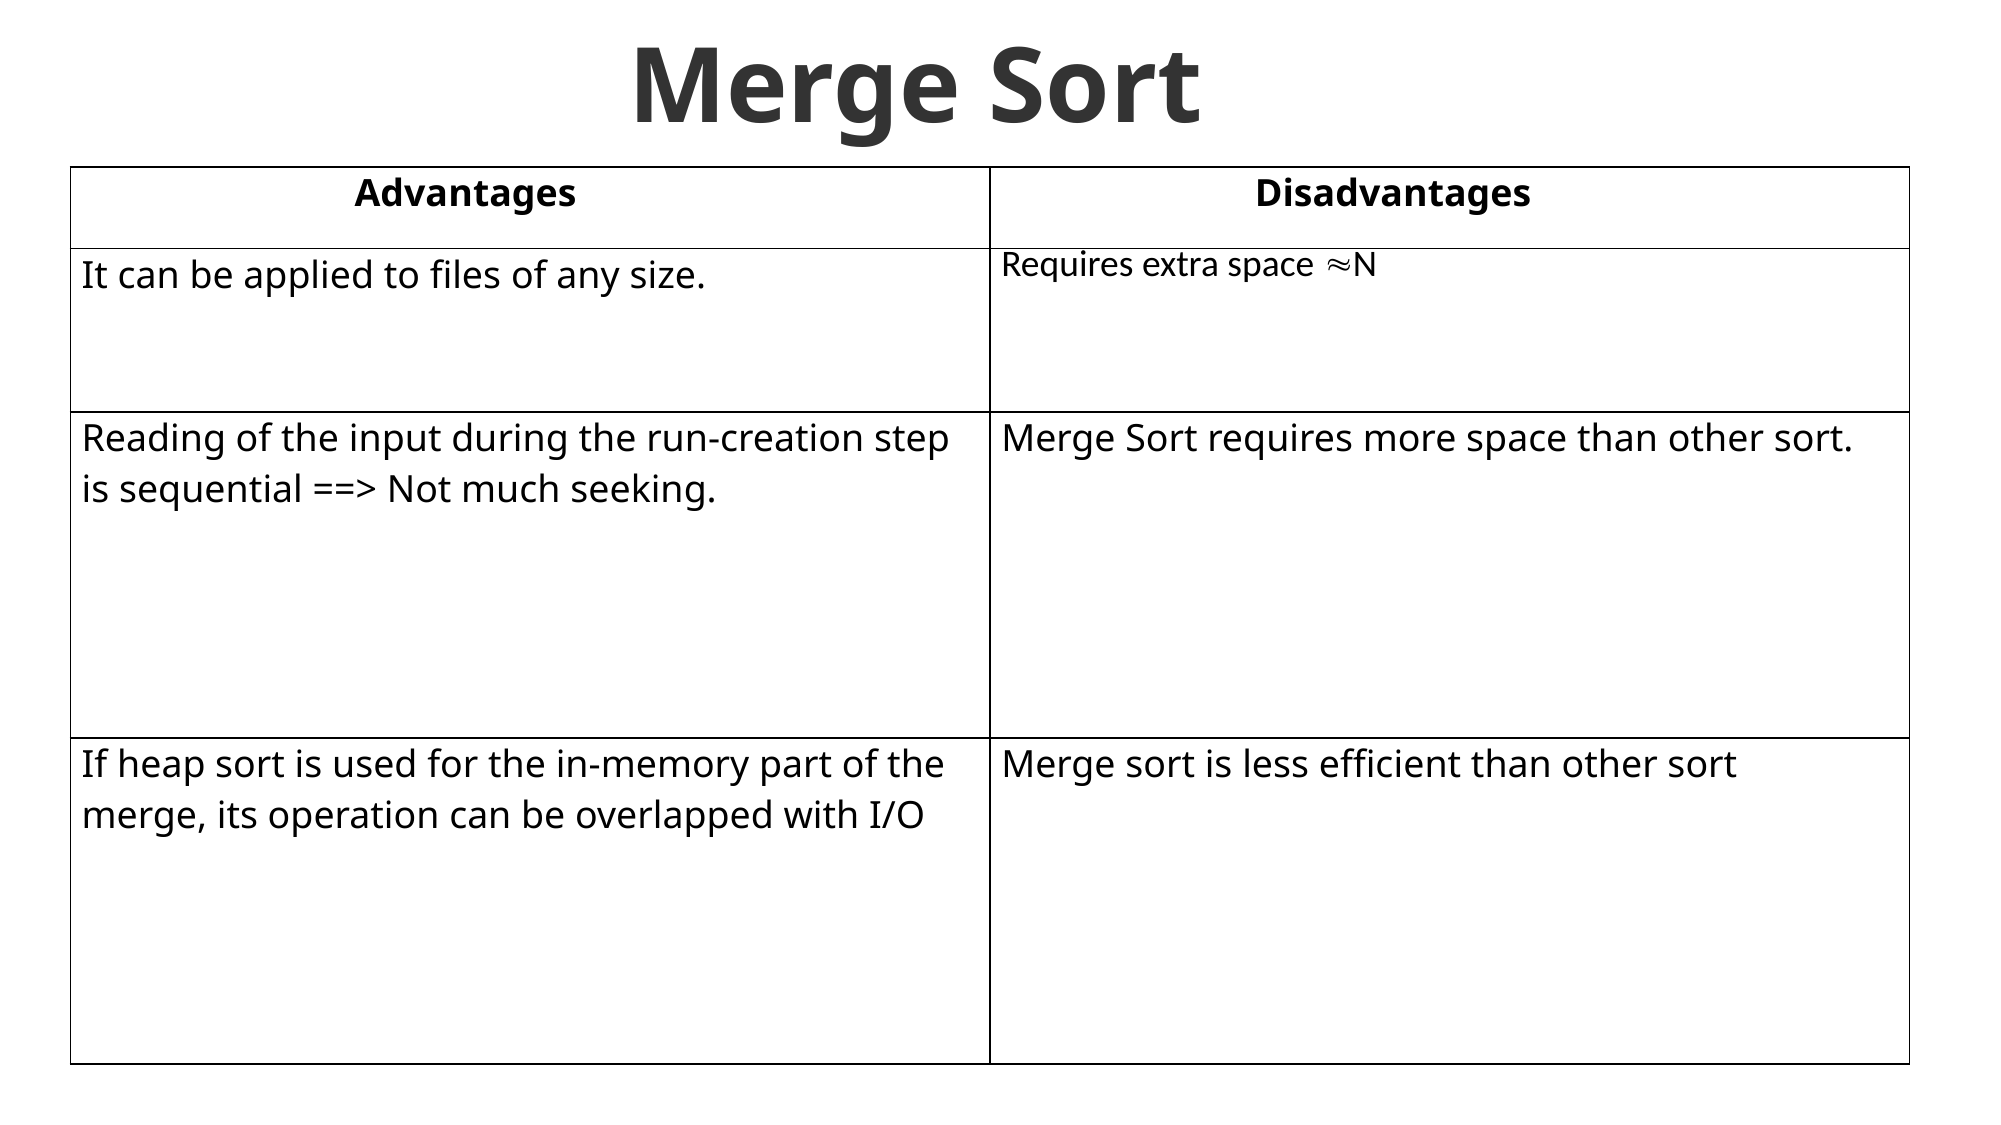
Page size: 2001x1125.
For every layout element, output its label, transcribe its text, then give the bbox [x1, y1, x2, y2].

text_box Merge Sort [613, 10, 1219, 143]
table_header Disadvantages [991, 168, 1909, 248]
table_header Advantages [71, 168, 989, 248]
table_cell If heap sort is used for the in-memory part of the merge, its operation can be overlapped with I/O [71, 739, 989, 1063]
table_cell Requires extra space »N [991, 249, 1909, 411]
table_cell Merge Sort requires more space than other sort. [991, 413, 1909, 737]
table_cell Merge sort is less efficient than other sort [991, 739, 1909, 1063]
table_cell It can be applied to files of any size. [71, 249, 989, 411]
table_cell Reading of the input during the run-creation step is sequential ==> Not much seeking. [71, 413, 989, 737]
